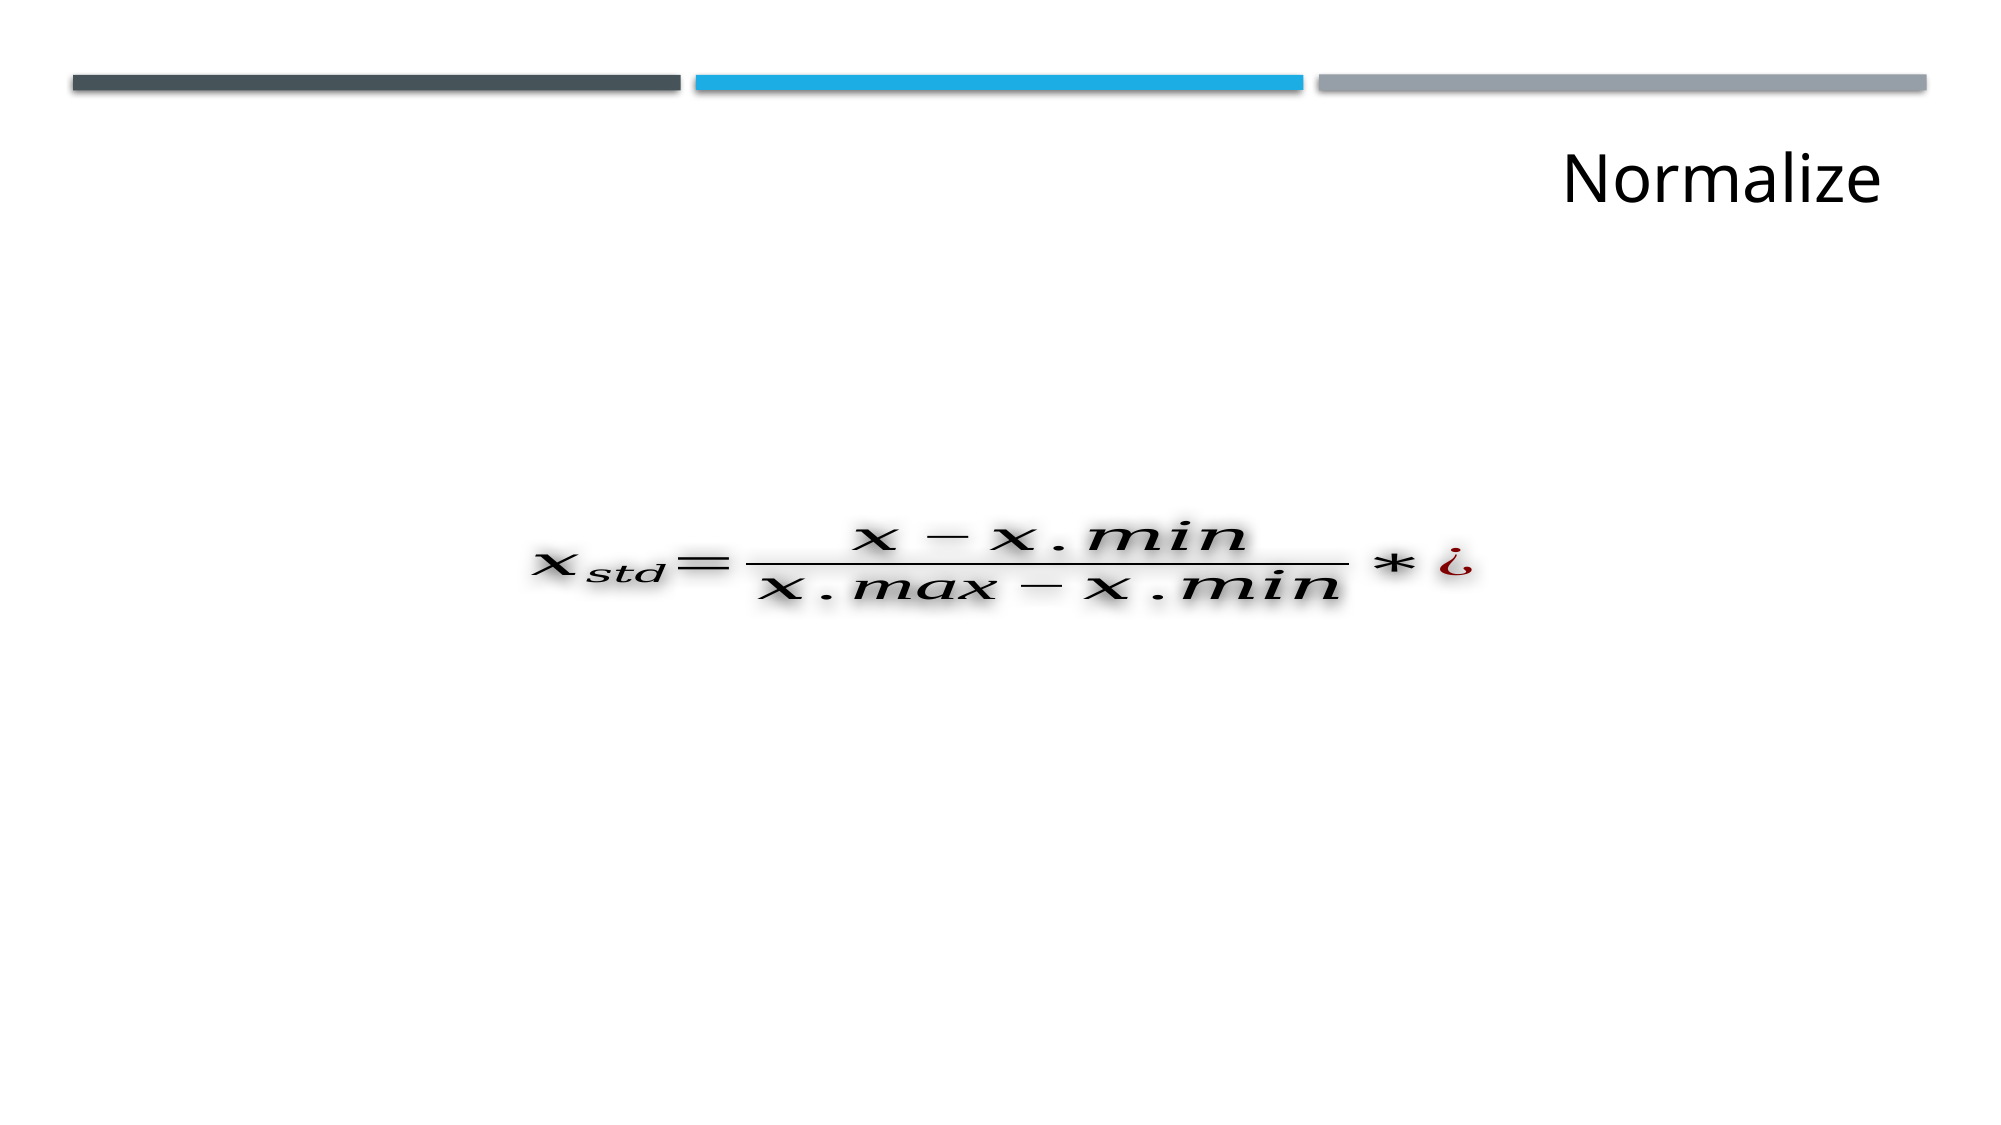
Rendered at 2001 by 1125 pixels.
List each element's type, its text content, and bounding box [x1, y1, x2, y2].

text_box Normalize [1304, 128, 1899, 223]
